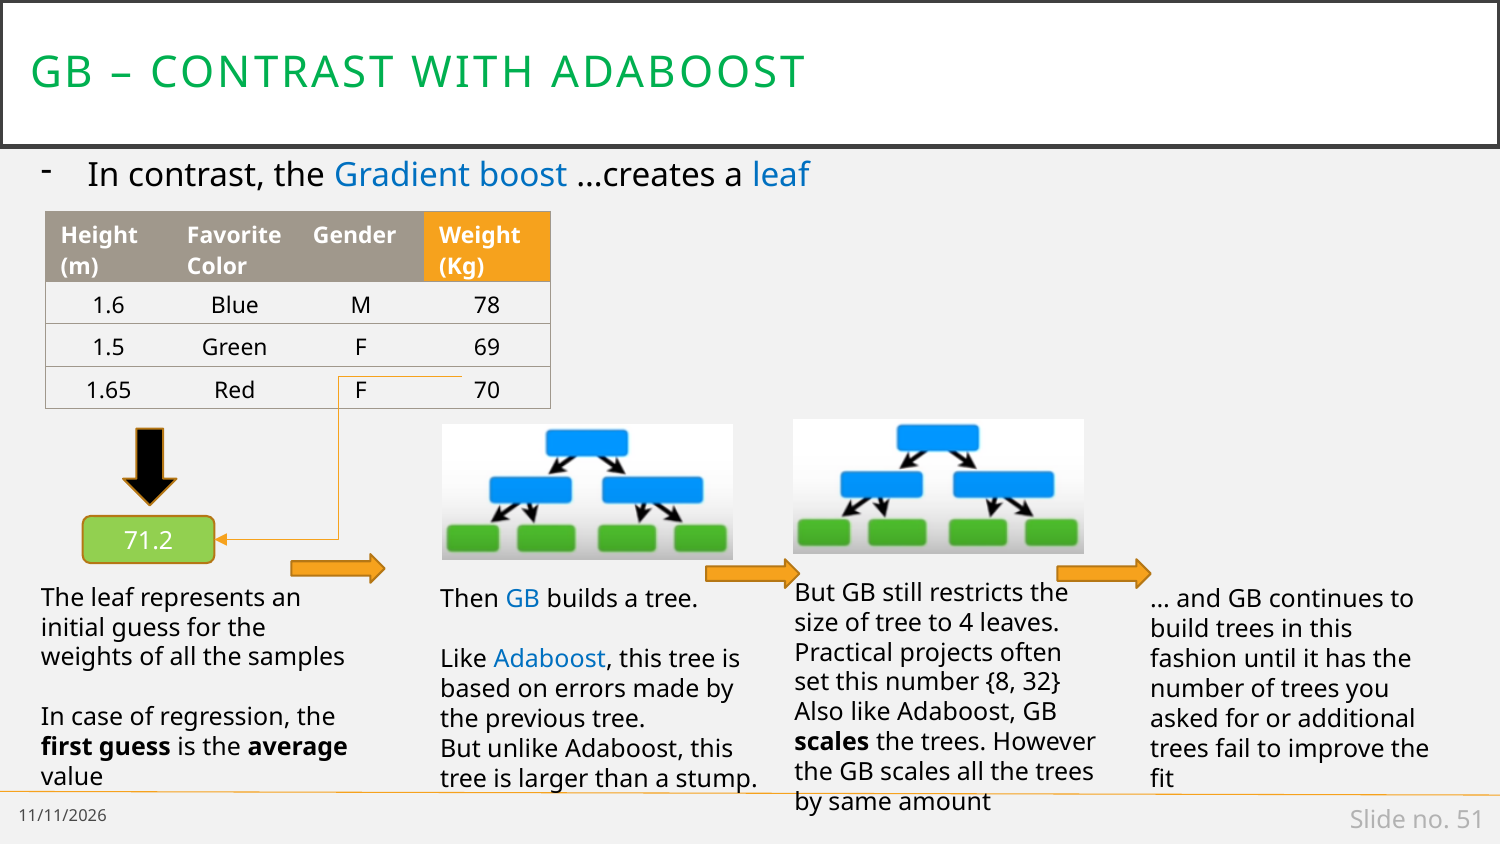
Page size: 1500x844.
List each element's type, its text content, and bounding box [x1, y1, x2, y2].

text_box [290, 553, 386, 584]
text_box [122, 427, 178, 507]
table_cell M [298, 282, 424, 323]
text_box But GB still restricts the size of tree to 4 leaves. Practical projects often set this number {8, 32} Also like Adaboost, GB scales the trees. However the GB scales all the trees by same amount [779, 568, 1116, 823]
table_cell 1.6 [46, 282, 172, 323]
table_cell Blue [172, 282, 298, 323]
table_header Gender [298, 212, 424, 281]
table_cell 78 [424, 282, 550, 323]
slide_number Slide no. 51 [1162, 797, 1500, 843]
table_cell Green [172, 324, 298, 366]
table_cell F [298, 367, 424, 376]
title GB – contrast with Adaboost [0, 0, 1500, 149]
picture [442, 424, 733, 560]
table_cell 1.65 [46, 367, 172, 408]
table_header Weight (Kg) [424, 212, 550, 281]
table_header Favorite Color [172, 212, 298, 281]
text_box [705, 558, 801, 589]
table_cell F [298, 324, 424, 366]
picture [793, 419, 1084, 554]
table_header Height (m) [46, 212, 172, 281]
text_box … and GB continues to build trees in this fashion until it has the number of trees you asked for or additional trees fail to improve the fit [1135, 575, 1458, 800]
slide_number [0, 796, 122, 837]
table_cell 70 [424, 367, 550, 408]
text_box Then GB builds a tree. Like Adaboost, this tree is based on errors made by the previous tree. But unlike Adaboost, this tree is larger than a stump. [425, 575, 777, 800]
table_cell Red [172, 367, 298, 408]
text_box [1056, 558, 1152, 582]
text_box In contrast, the Gradient boost …creates a leaf [26, 146, 1439, 241]
text_box The leaf represents an initial guess for the weights of all the samples In case of regression, the first guess is the average value [26, 573, 377, 798]
table_cell 69 [424, 324, 550, 366]
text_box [214, 376, 462, 540]
text_box 71.2 [81, 514, 216, 565]
table_cell 1.5 [46, 324, 172, 366]
